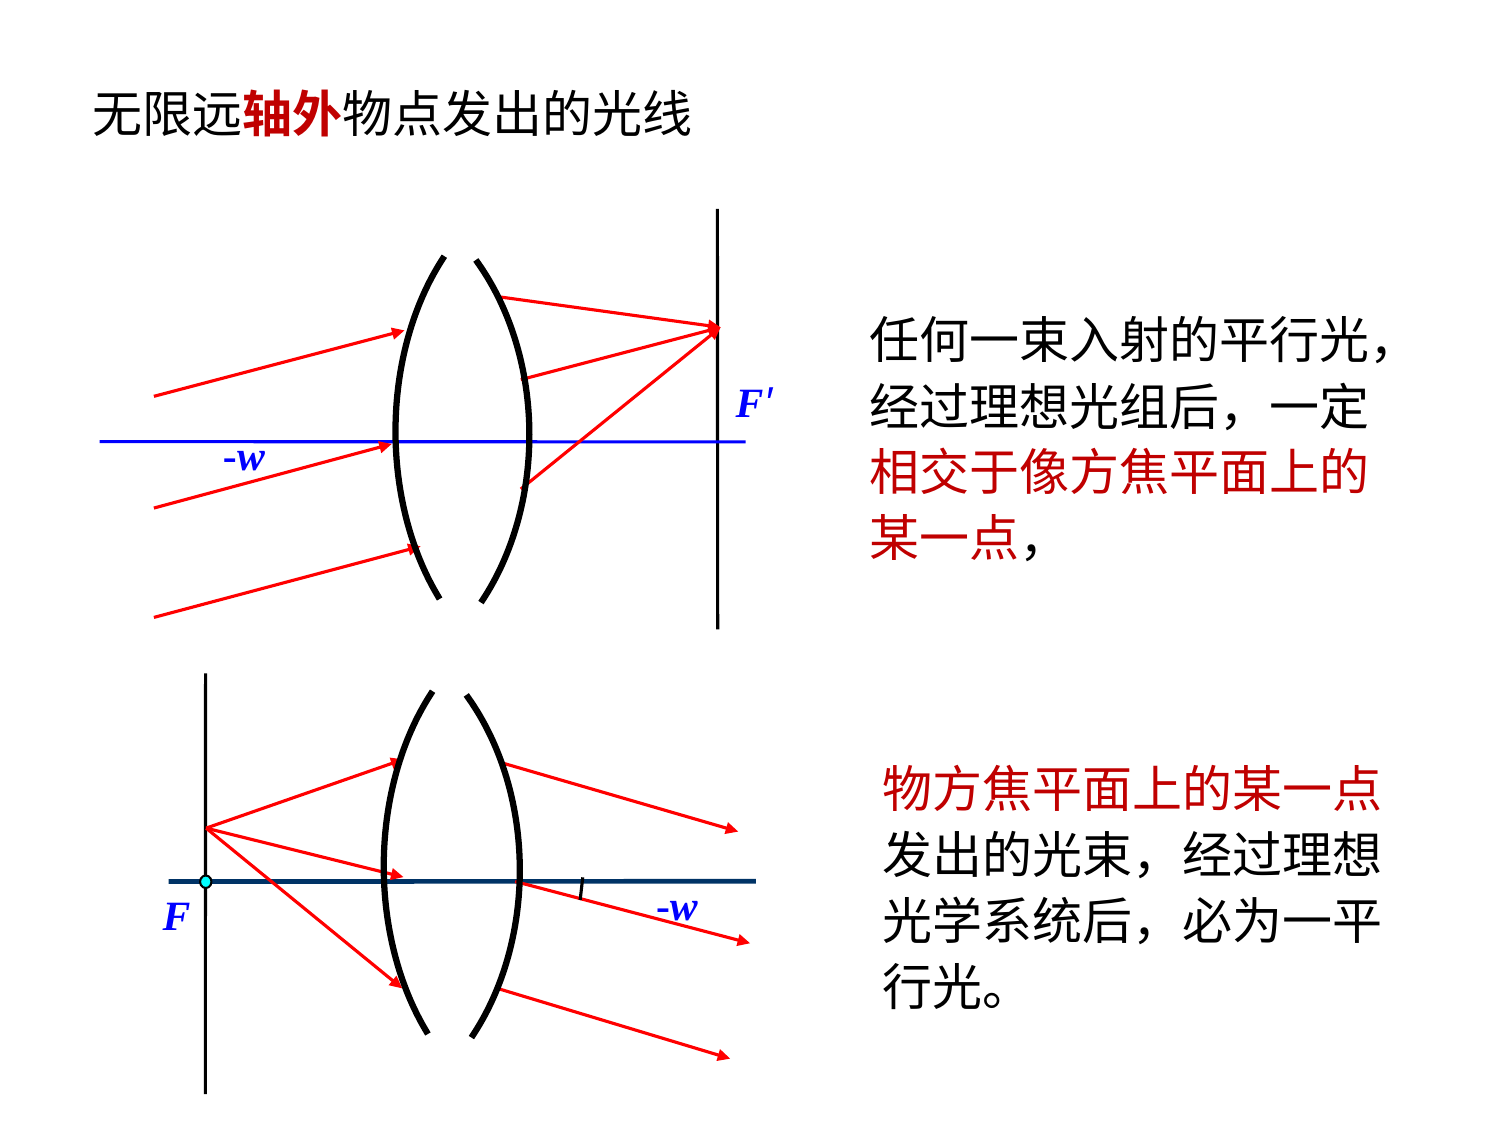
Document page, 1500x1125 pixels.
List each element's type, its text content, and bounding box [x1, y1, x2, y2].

text_box 无限远轴外物点发出的光线 [78, 74, 804, 157]
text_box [99, 208, 809, 630]
text_box 任何一束入射的平行光，经过理想光组后，一定相交于像方焦平面上的某一点， [854, 295, 1430, 575]
text_box [498, 988, 731, 1061]
text_box [206, 828, 403, 989]
text_box [725, 934, 751, 947]
text_box [514, 805, 559, 919]
text_box [206, 757, 400, 828]
text_box F [147, 881, 228, 947]
text_box [200, 875, 212, 889]
text_box 物方焦平面上的某一点发出的光束，经过理想光学系统后，必为一平行光。 [867, 744, 1443, 1024]
text_box [391, 693, 450, 791]
text_box -w [640, 871, 729, 937]
text_box [392, 944, 447, 1032]
text_box [503, 763, 739, 835]
text_box [327, 697, 520, 1035]
